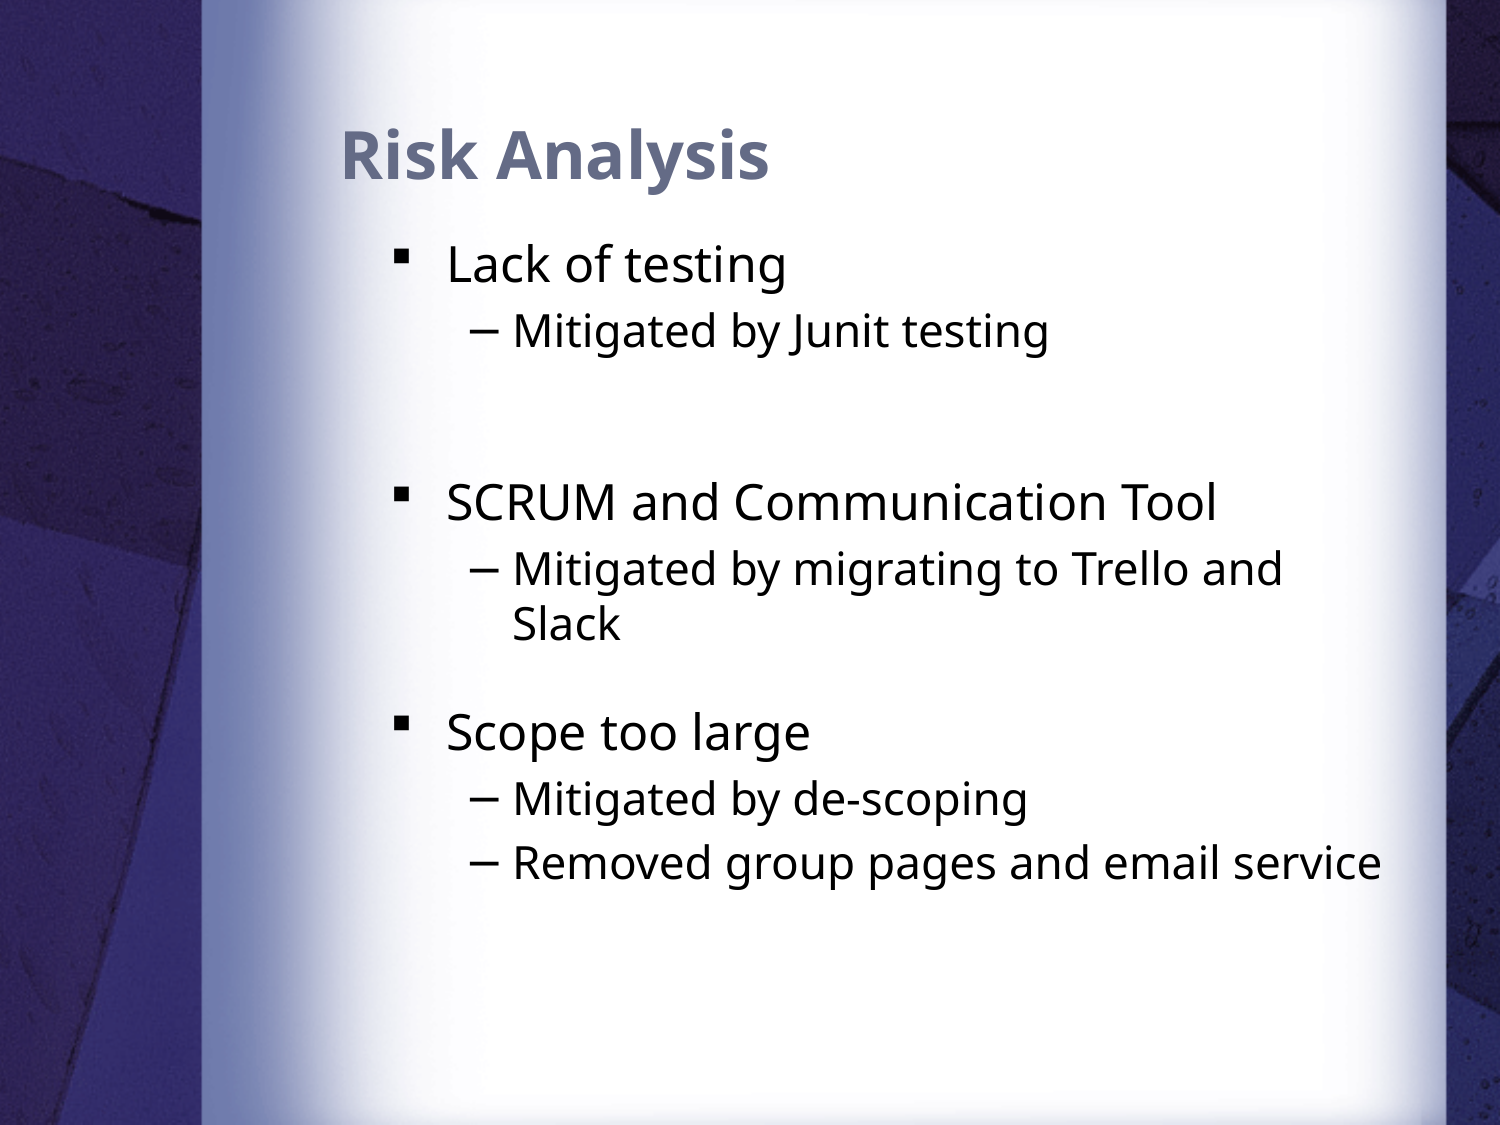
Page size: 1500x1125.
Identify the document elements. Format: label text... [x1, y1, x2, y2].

title Risk Analysis [324, 37, 1400, 200]
picture [0, 0, 1500, 1125]
list Lack of testing Mitigated by Junit testing SCRUM and Communication Tool Mitigated by migrating to Trello and Slack Scope too large Mitigated by de-scoping Removed group pages and email service [375, 224, 1400, 1013]
